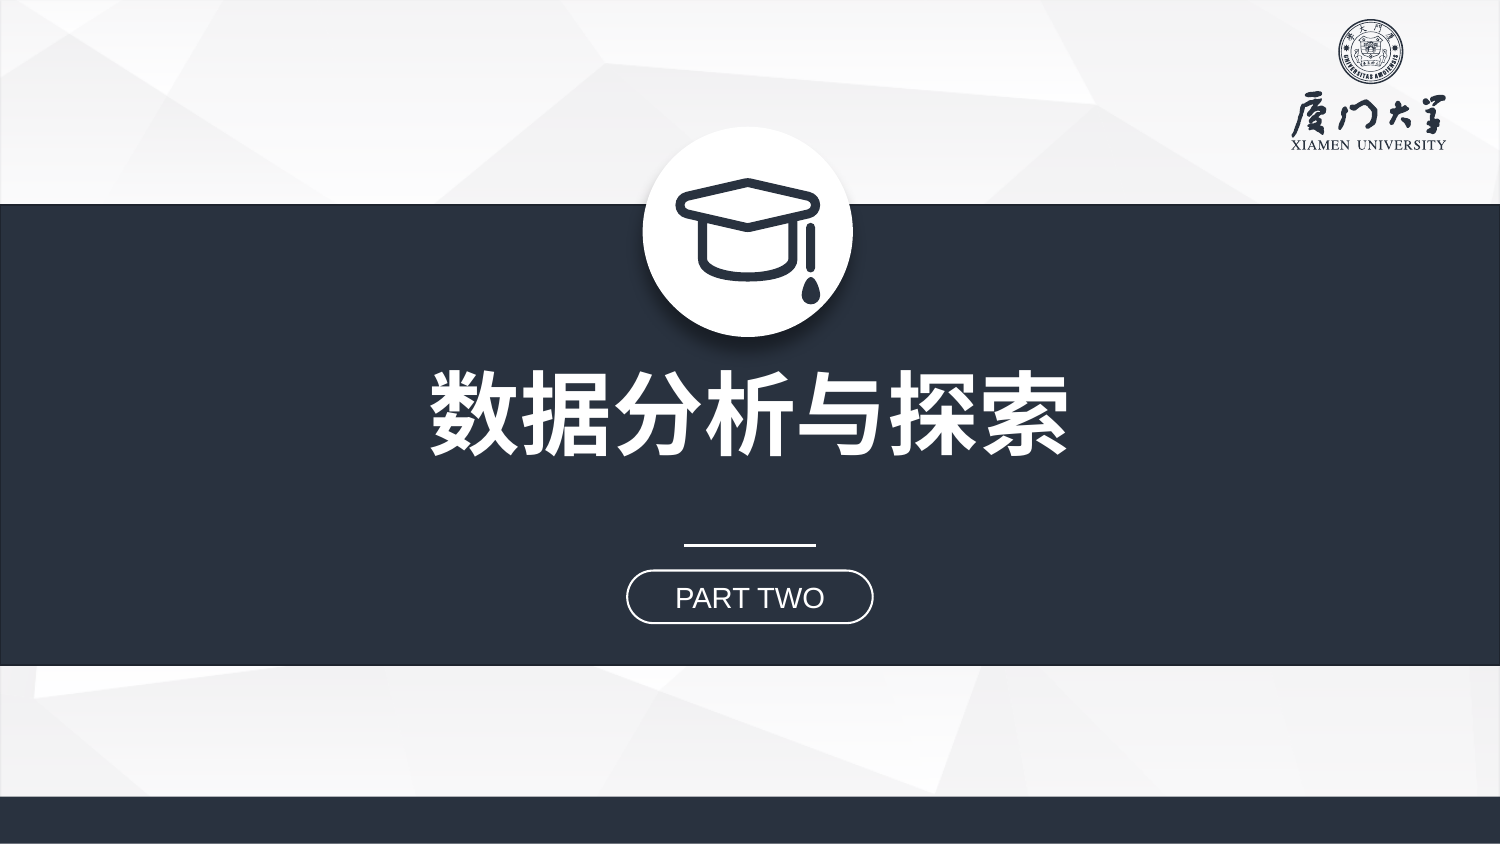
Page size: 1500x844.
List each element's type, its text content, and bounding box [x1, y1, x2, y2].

picture [0, 666, 1500, 796]
text_box [641, 125, 854, 339]
text_box [0, 204, 1500, 666]
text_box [675, 178, 821, 305]
text_box PART TWO [626, 569, 874, 625]
text_box 数据分析与探索 [414, 349, 1086, 475]
picture [0, 0, 1500, 204]
